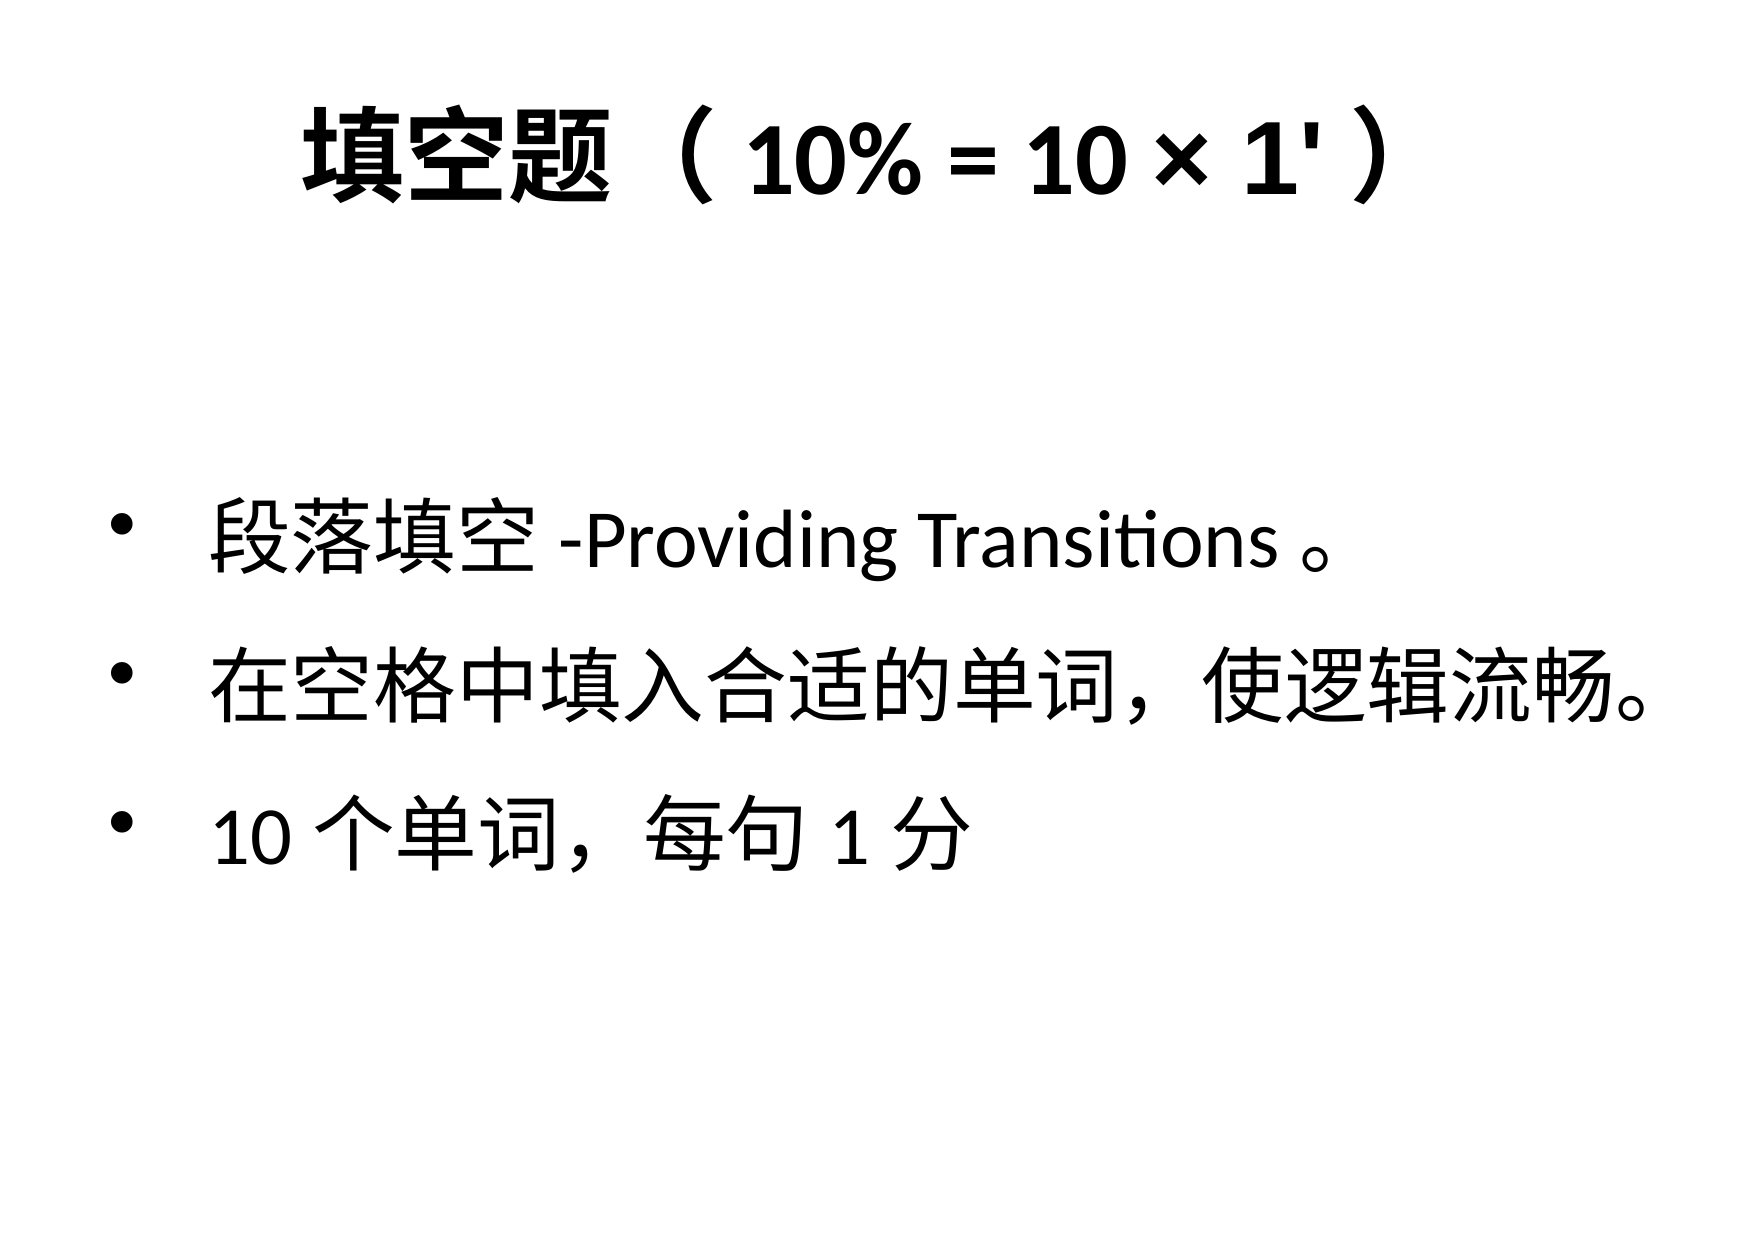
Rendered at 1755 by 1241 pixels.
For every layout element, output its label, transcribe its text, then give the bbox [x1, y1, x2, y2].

list 段落填空-Providing Transitions。 在空格中填入合适的单词，使逻辑流畅。 10个单词，每句1分 [91, 327, 1746, 1088]
title 填空题（10% = 10 × 1'） [87, 49, 1667, 257]
